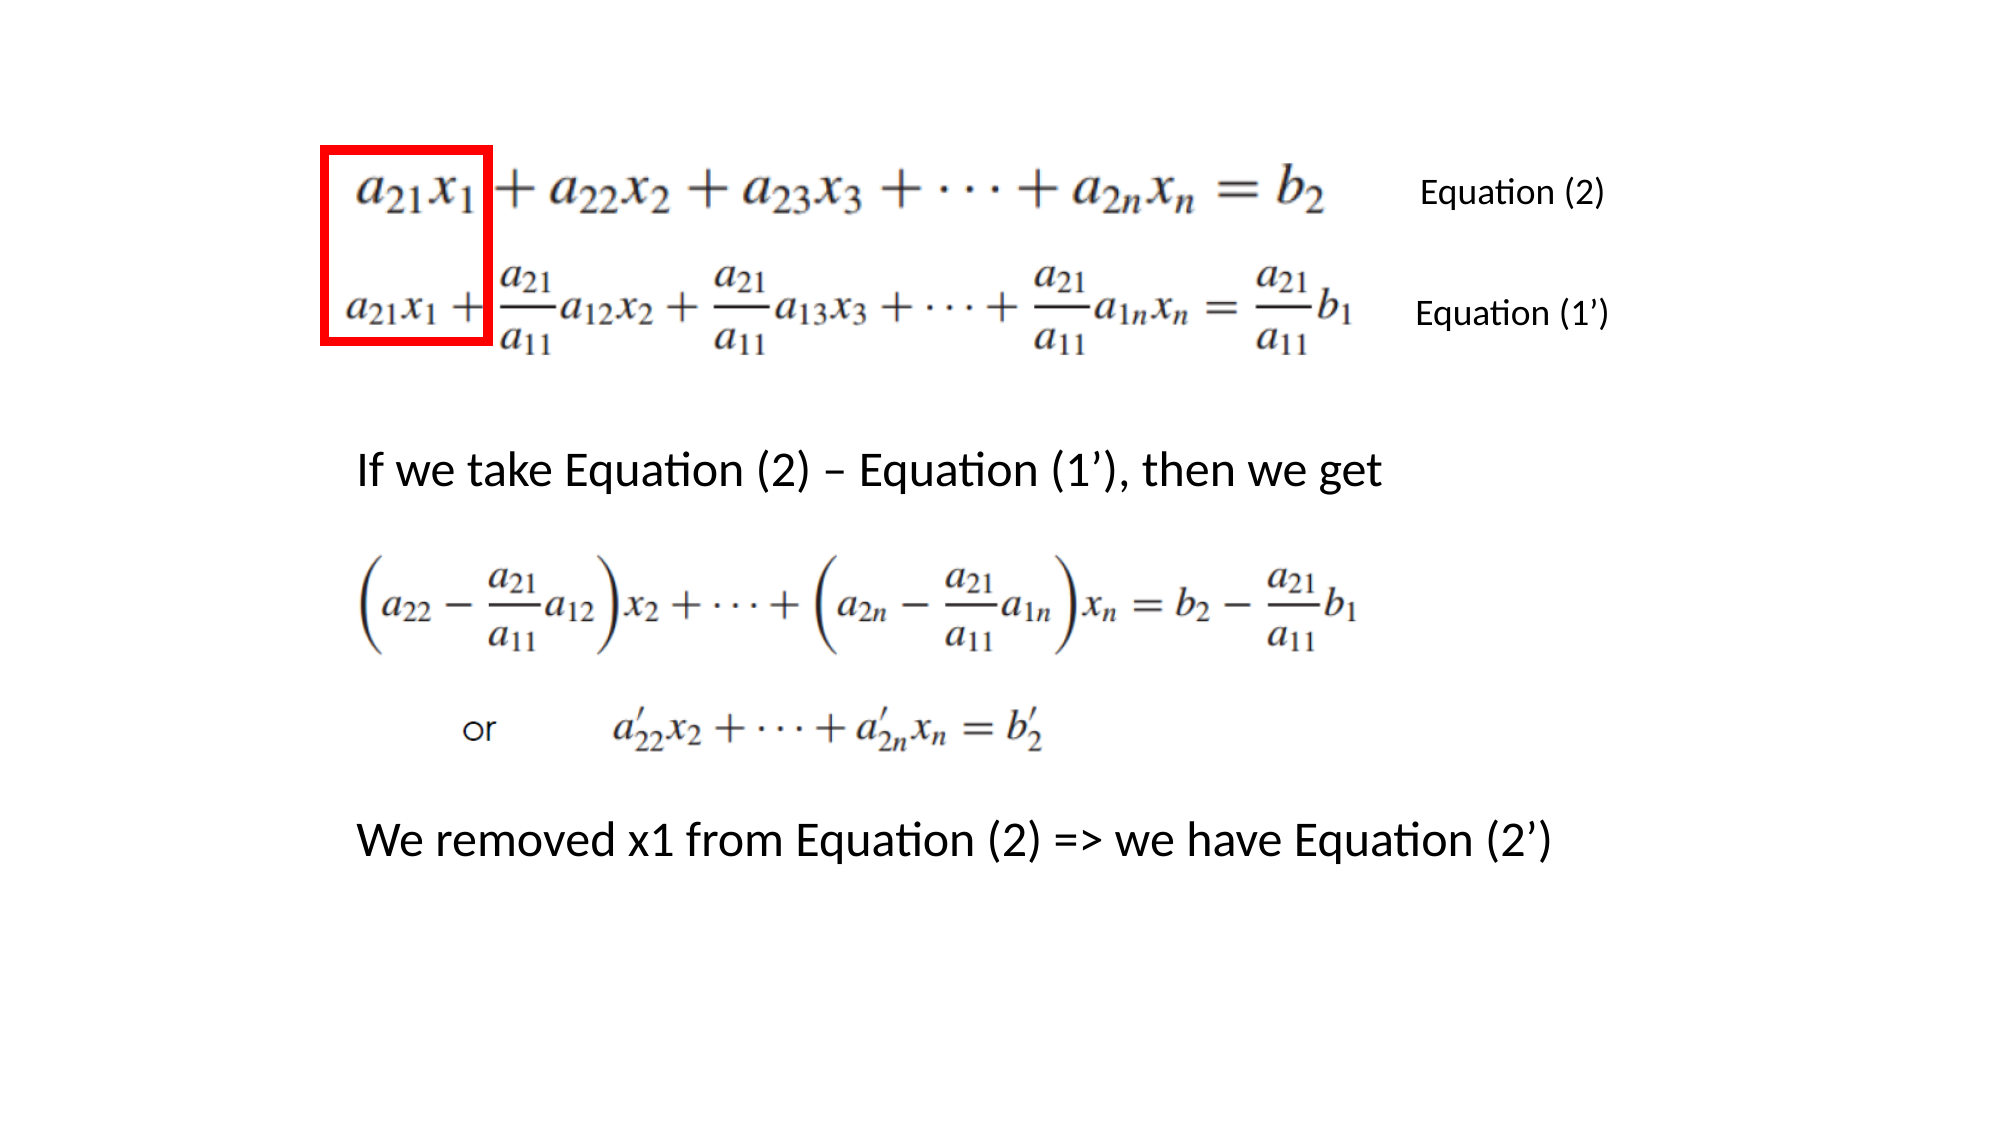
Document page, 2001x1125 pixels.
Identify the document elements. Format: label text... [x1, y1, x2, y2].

picture [324, 159, 1375, 380]
picture [324, 527, 1375, 776]
text_box We removed x1 from Equation (2) => we have Equation (2’) [341, 798, 1627, 874]
text_box [324, 149, 489, 159]
text_box If we take Equation (2) – Equation (1’), then we get [341, 429, 1565, 505]
text_box Equation (1’) [1400, 280, 1625, 341]
text_box Equation (2) [1405, 159, 1621, 219]
